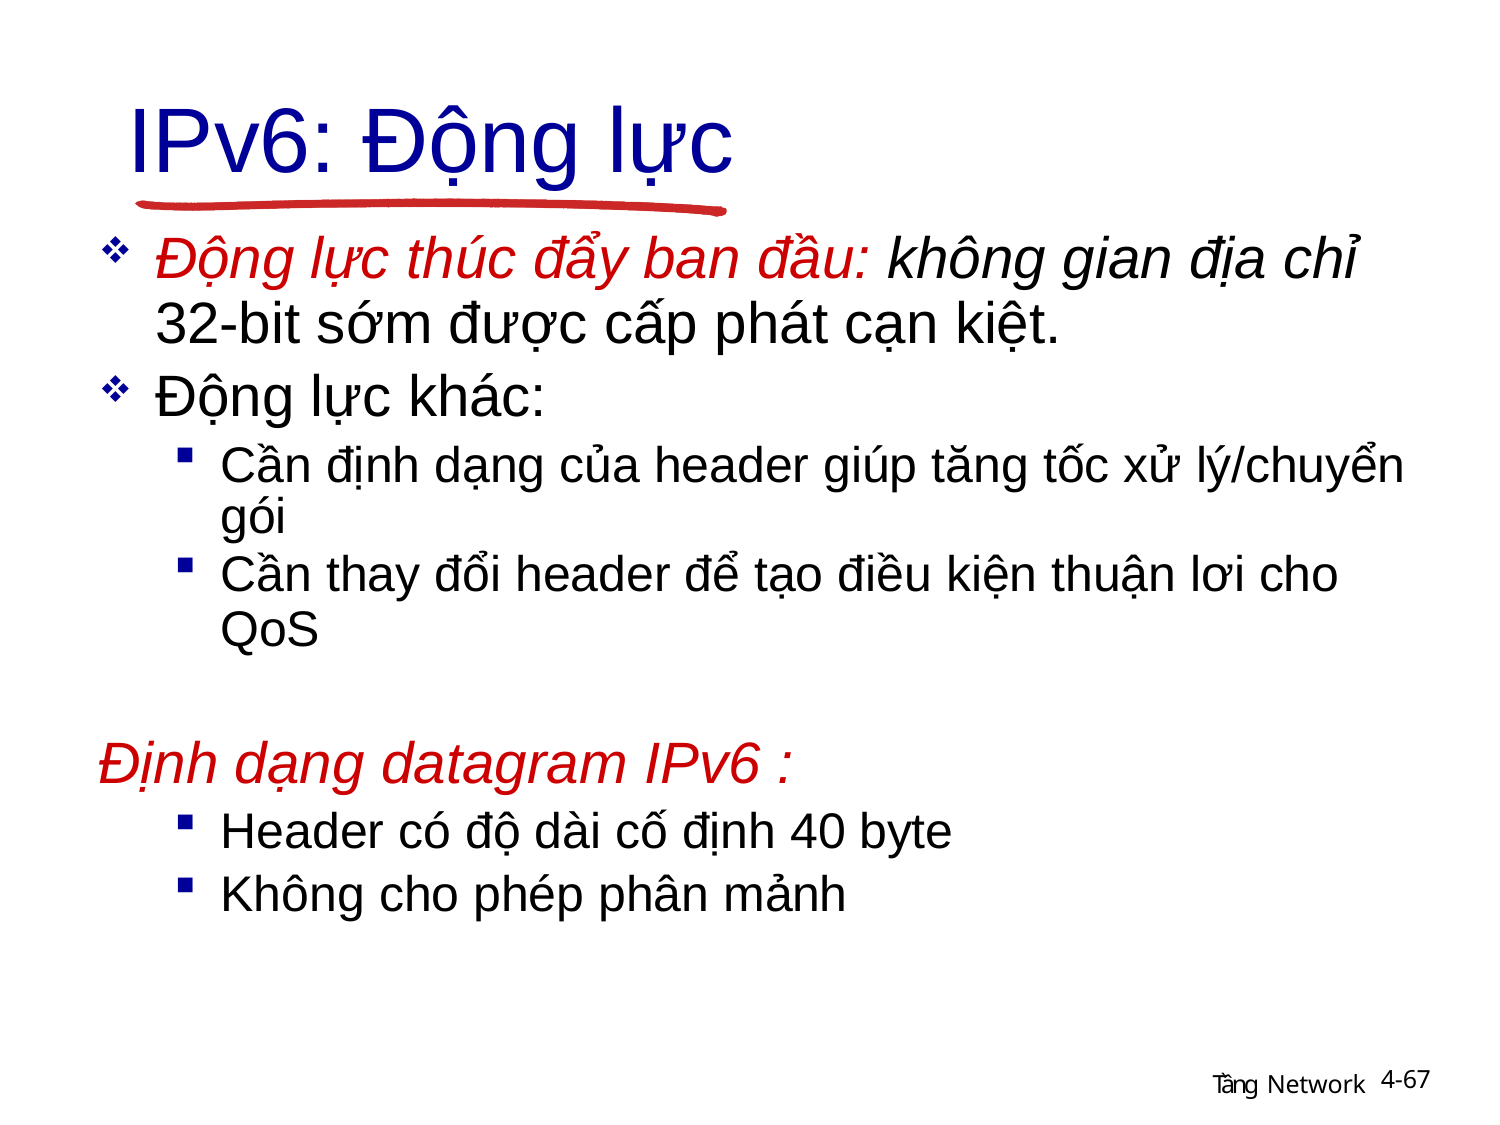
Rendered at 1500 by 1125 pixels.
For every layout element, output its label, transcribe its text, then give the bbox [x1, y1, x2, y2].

footer Tầng Network [1210, 1066, 1372, 1125]
slide_number 4-66 [1200, 1061, 1454, 1125]
picture [135, 197, 727, 218]
text_box Động lực thúc đẩy ban đầu: không gian địa chỉ 32-bit sớm được cấp phát cạn kiệt. Động lực khác: Cần định dạng của header giúp tăng tốc xử lý/chuyển gói Cần thay đổi header để tạo điều kiện thuận lơi cho QoS Định dạng datagram IPv6 : Header có độ dài cố định 40 byte Không cho phép phân mảnh [96, 223, 1411, 922]
title IPv6: Động lực [12, 0, 1488, 269]
